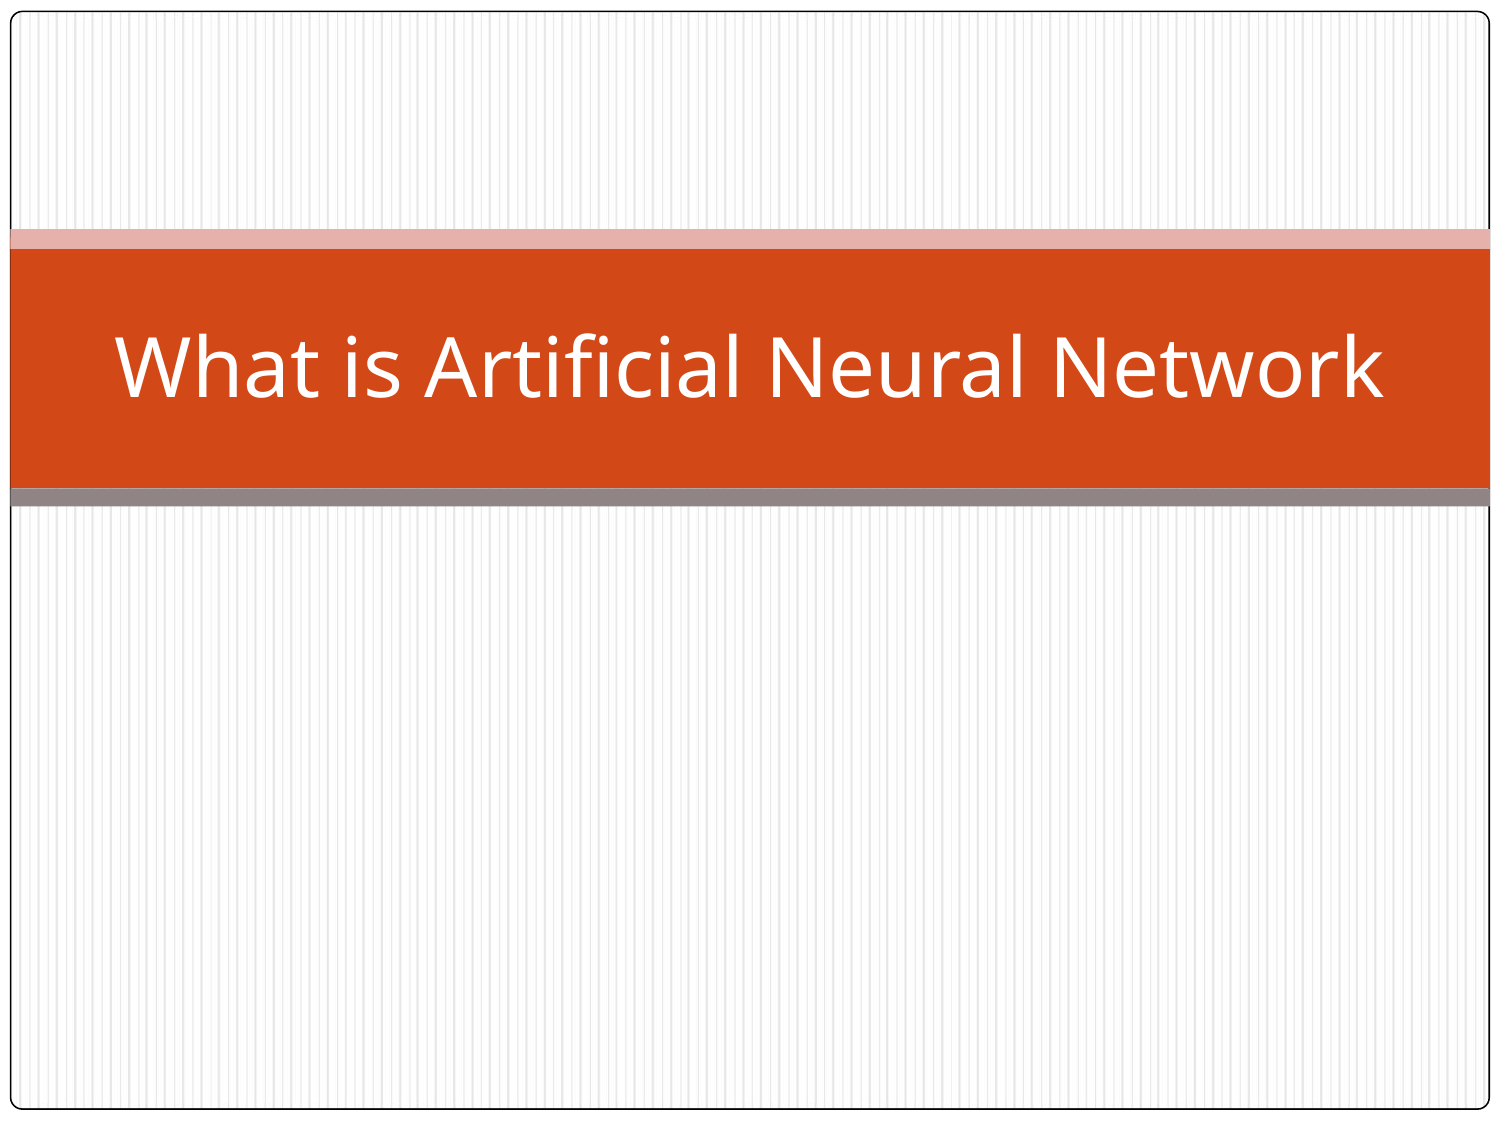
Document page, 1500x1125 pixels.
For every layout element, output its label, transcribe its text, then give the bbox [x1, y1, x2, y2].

title What is Artificial Neural Network [75, 247, 1425, 489]
picture [12, 13, 1488, 229]
picture [12, 507, 1488, 1108]
